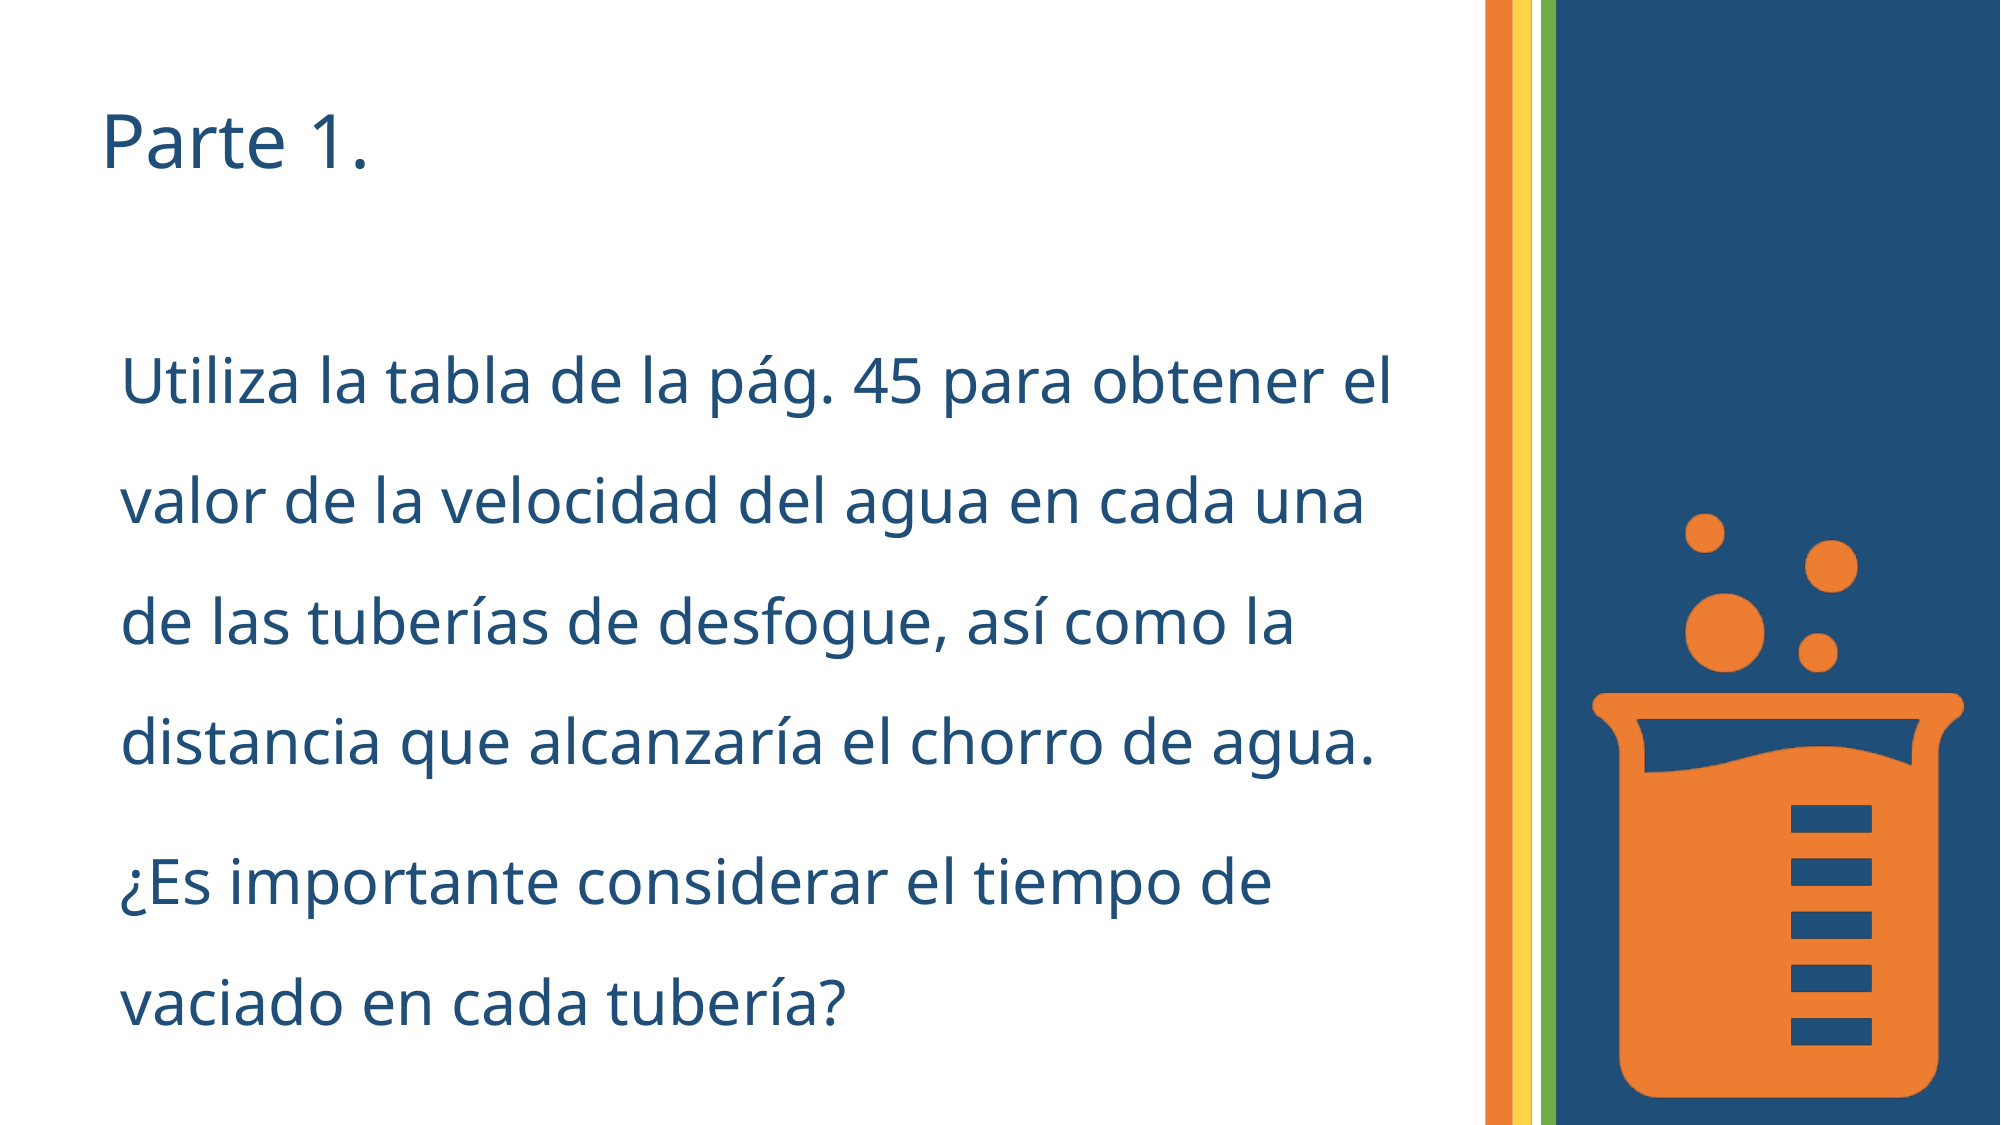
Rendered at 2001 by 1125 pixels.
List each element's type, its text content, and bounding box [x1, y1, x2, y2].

list Utiliza la tabla de la pág. 45 para obtener el valor de la velocidad del agua en cada una de las tuberías de desfogue, así como la distancia que alcanzaría el chorro de agua. ¿Es importante considerar el tiempo de vaciado en cada tubería? [105, 288, 1416, 1125]
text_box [1459, 0, 2000, 1125]
title Parte 1. [85, 59, 1459, 229]
